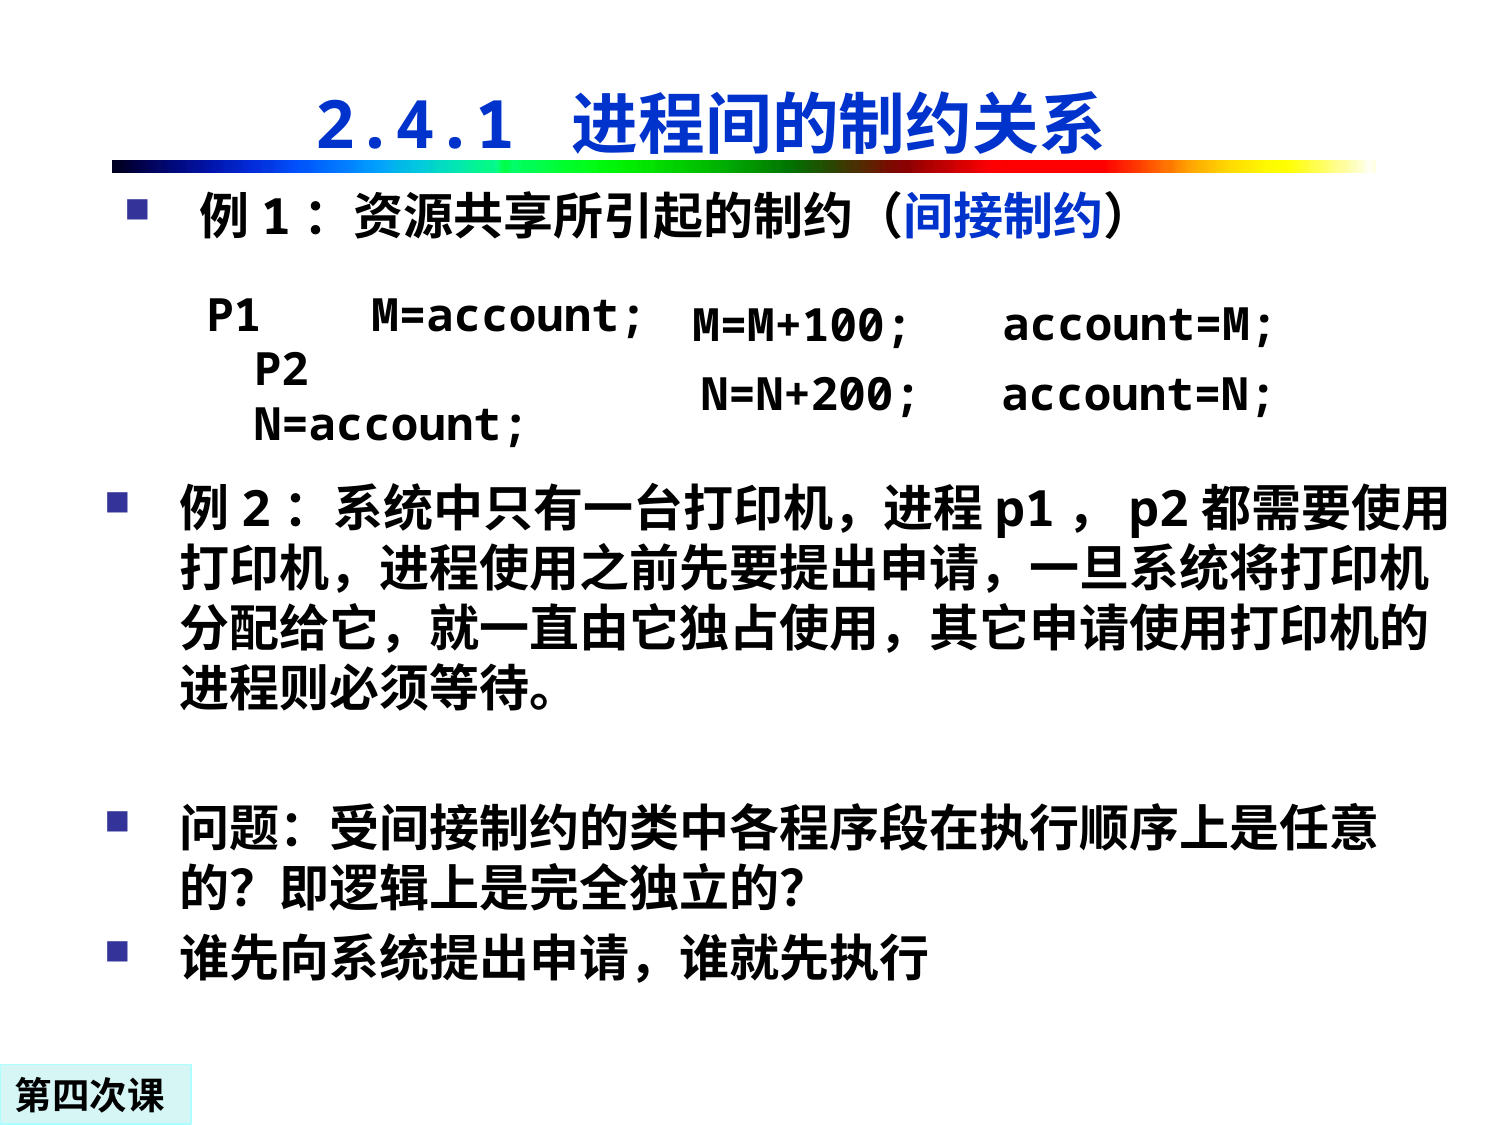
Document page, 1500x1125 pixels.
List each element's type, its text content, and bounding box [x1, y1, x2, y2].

text_box account=M; [961, 288, 1291, 357]
text_box account=N; [987, 357, 1290, 427]
text_box M=M+100; [678, 288, 954, 357]
text_box 例2：系统中只有一台打印机，进程p1，p2都需要使用打印机，进程使用之前先要提出申请，一旦系统将打印机分配给它，就一直由它独占使用，其它申请使用打印机的进程则必须等待。 问题：受间接制约的类中各程序段在执行顺序上是任意 的？即逻辑上是完全独立的？ 谁先向系统提出申请，谁就先执行 [89, 469, 1469, 1031]
text_box 2.4.1 进程间的制约关系 [110, 69, 1311, 160]
text_box P2 N=account; [240, 332, 669, 456]
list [111, 160, 1377, 173]
text_box P1 M=account; [192, 279, 688, 348]
text_box 例1：资源共享所引起的制约（间接制约） [109, 180, 1344, 269]
text_box 第四次课 [0, 1064, 192, 1125]
text_box N=N+200; [687, 357, 935, 427]
